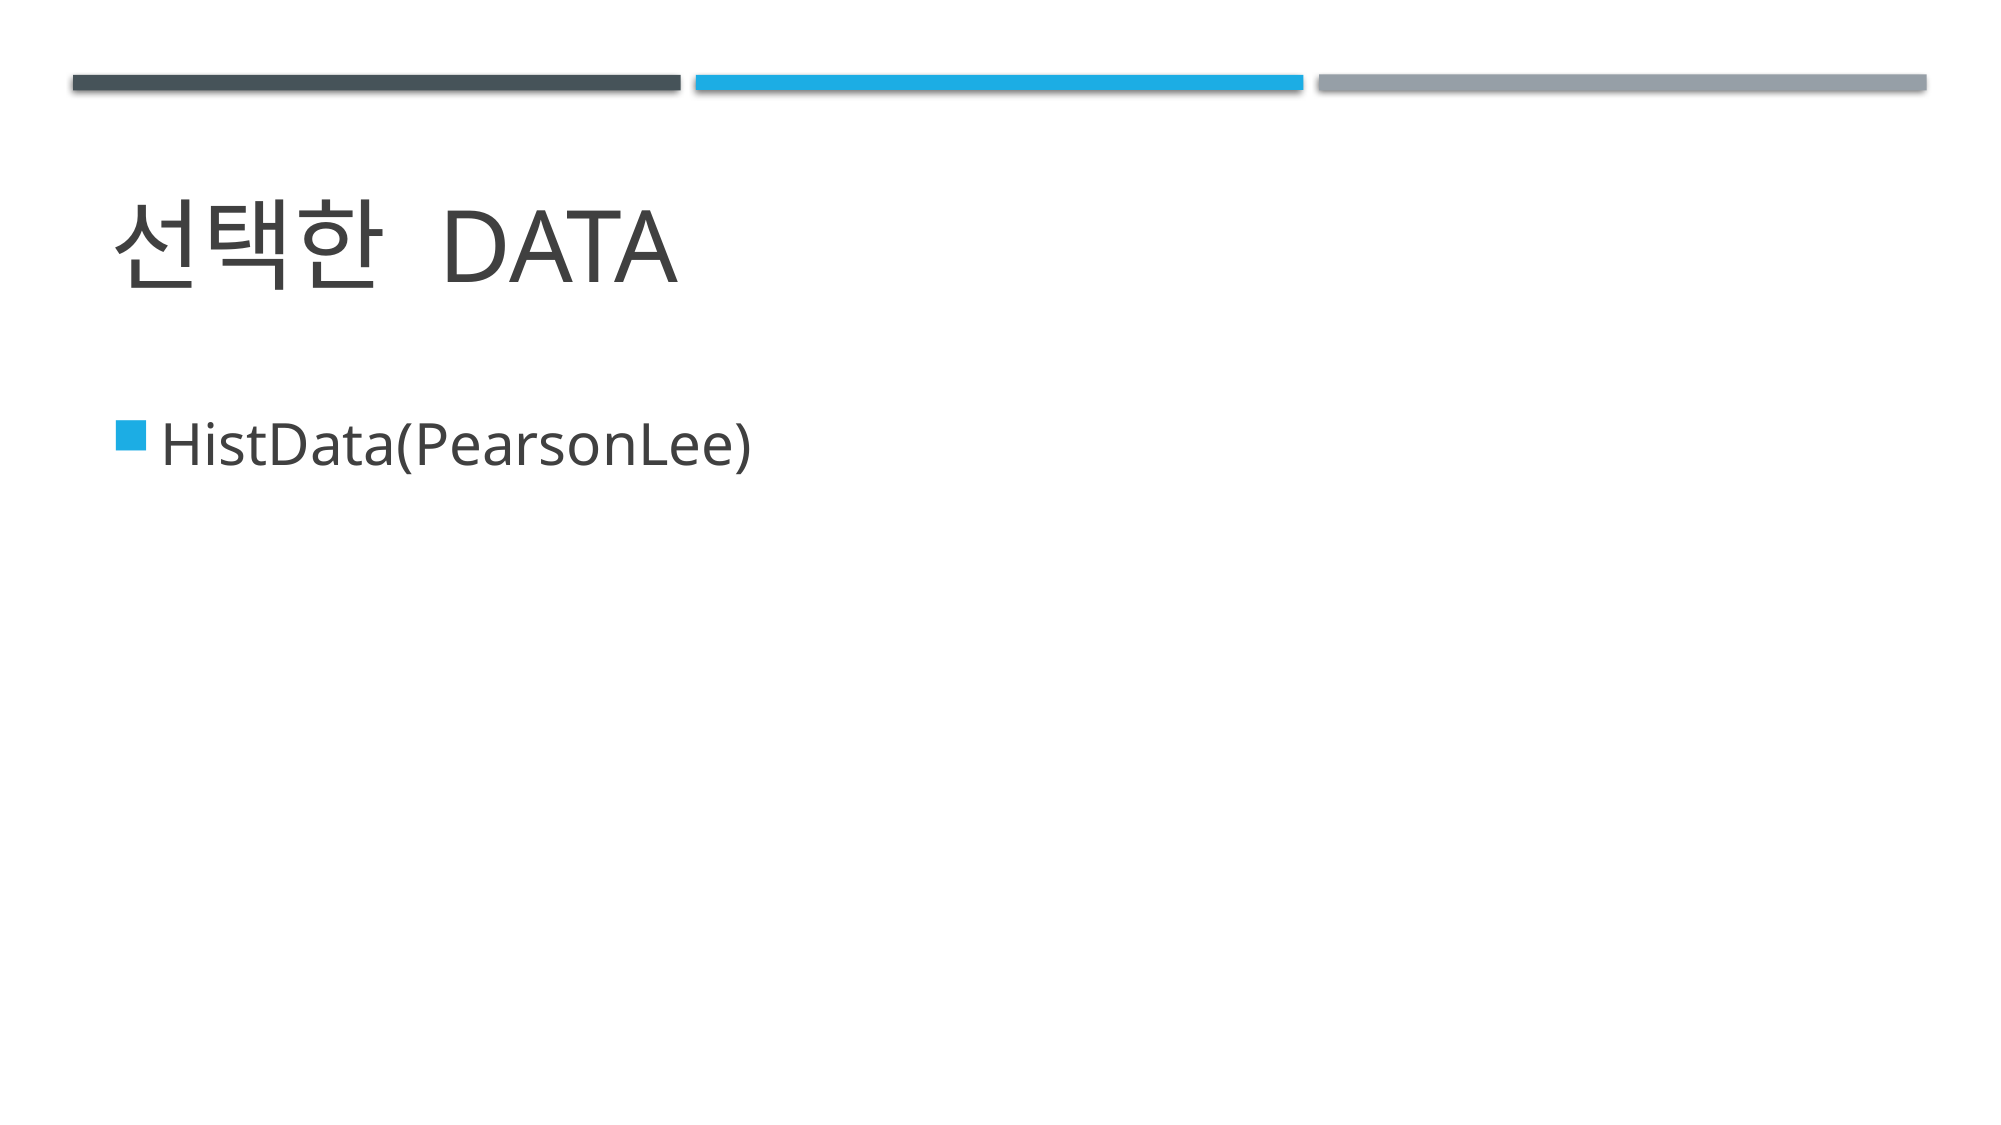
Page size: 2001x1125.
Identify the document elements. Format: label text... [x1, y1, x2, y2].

list HistData(PearsonLee) [95, 383, 1905, 495]
title 선택한 DATA [95, 115, 1905, 311]
